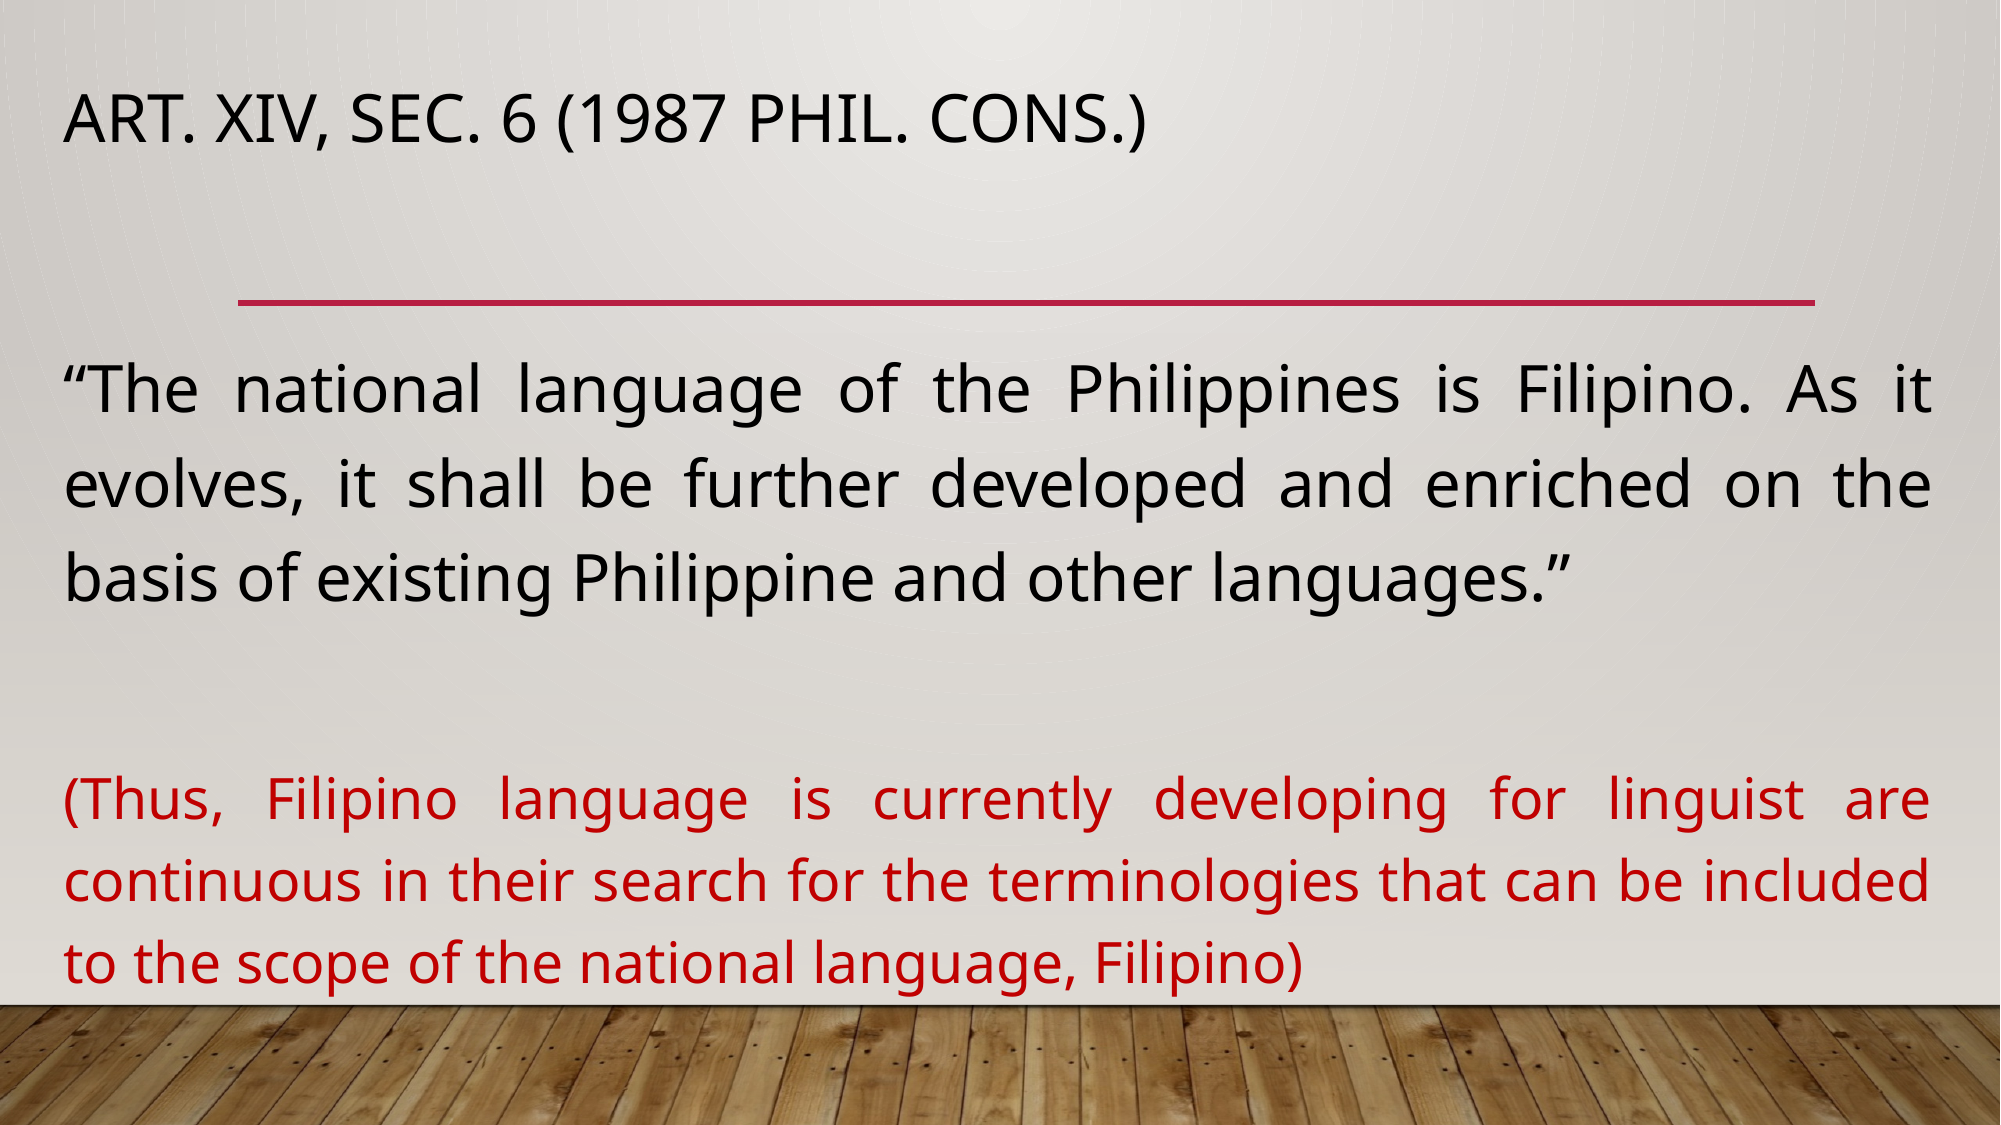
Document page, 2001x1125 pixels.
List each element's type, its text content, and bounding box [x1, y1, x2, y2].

picture [0, 1005, 2000, 1125]
list “The national language of the Philippines is Filipino. As it evolves, it shall be further developed and enriched on the basis of existing Philippine and other languages.” (Thus, Filipino language is currently developing for linguist are continuous in their search for the terminologies that can be included to the scope of the national language, Filipino) [48, 324, 1948, 1005]
title Art. XIV, Sec. 6 (1987 Phil. Cons.) [48, 77, 1624, 250]
